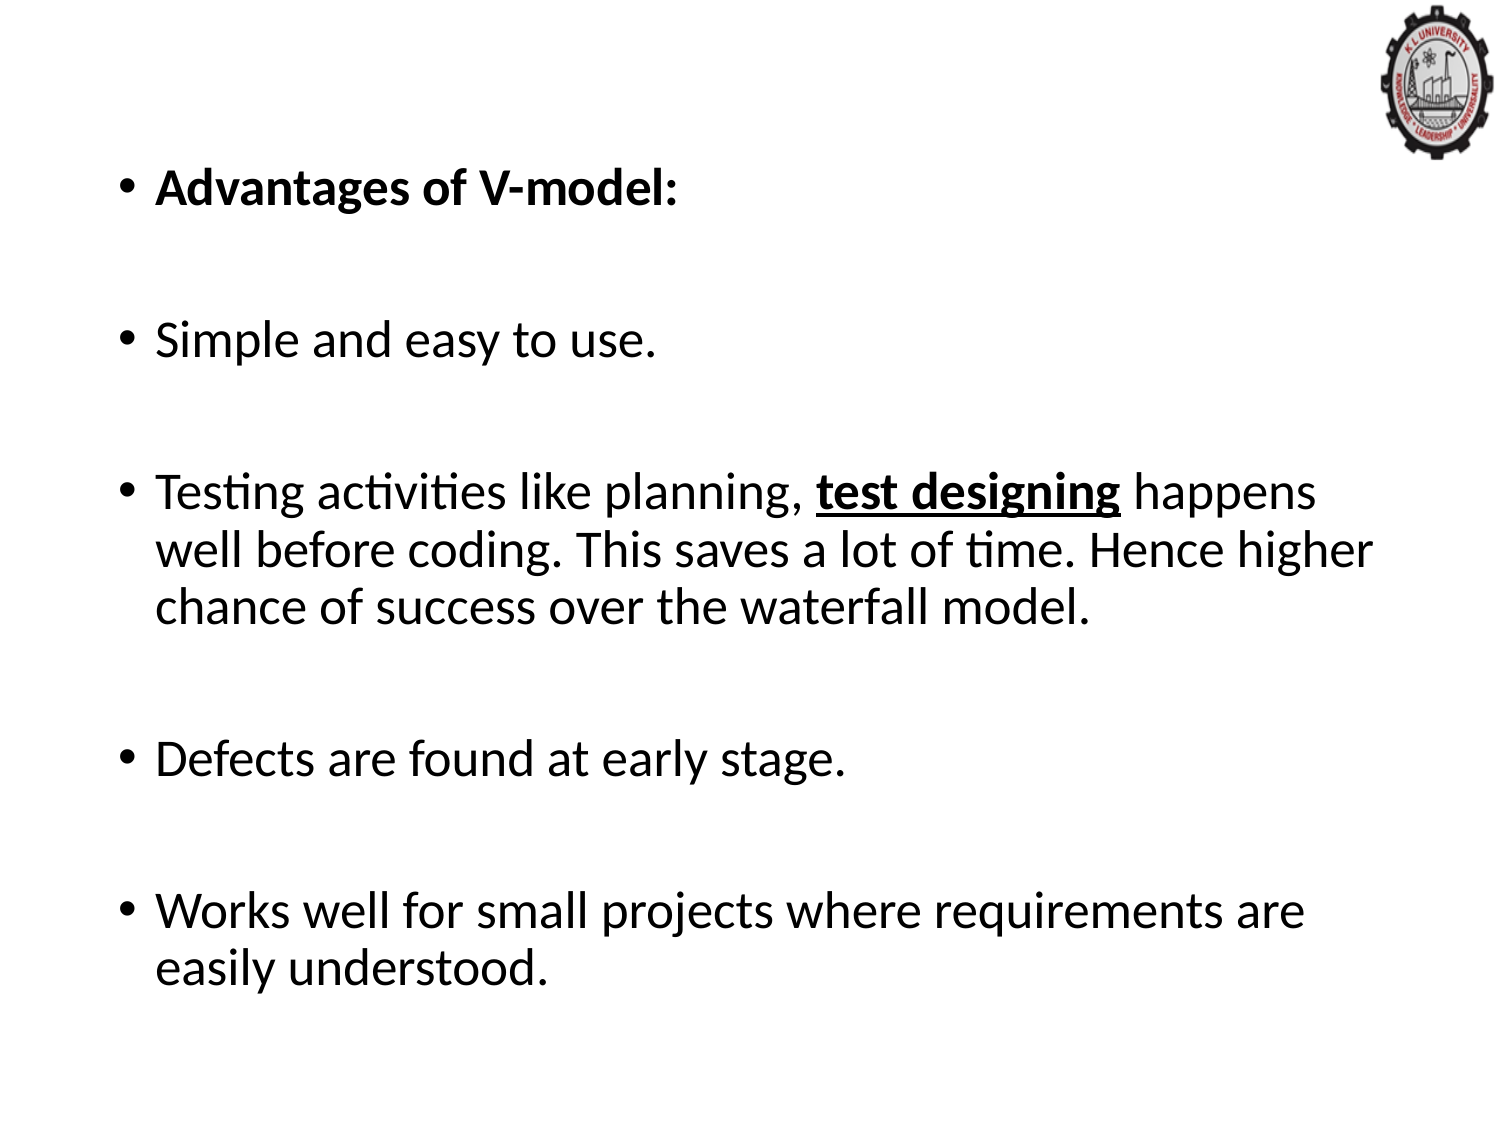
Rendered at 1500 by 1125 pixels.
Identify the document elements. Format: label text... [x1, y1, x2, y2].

list Advantages of V-model: Simple and easy to use. Testing activities like planning, test designing happens well before coding. This saves a lot of time. Hence higher chance of success over the waterfall model. Defects are found at early stage. Works well for small projects where requirements are easily understood. [102, 151, 1398, 1014]
picture [1370, 0, 1500, 173]
